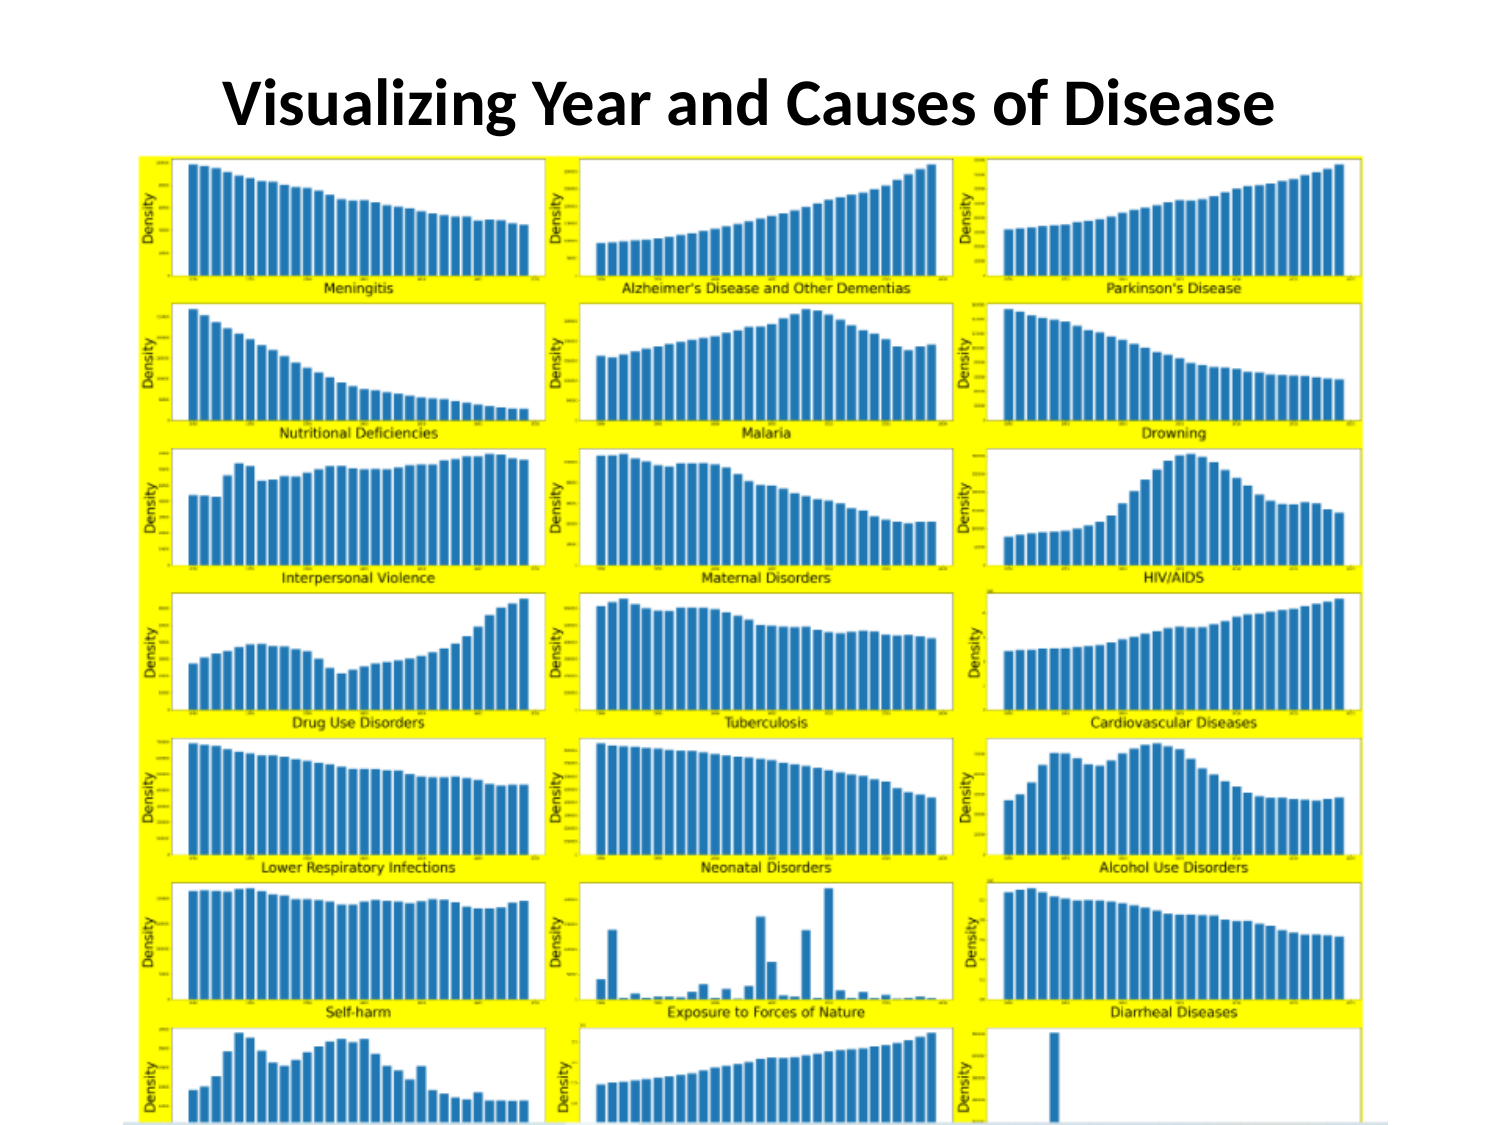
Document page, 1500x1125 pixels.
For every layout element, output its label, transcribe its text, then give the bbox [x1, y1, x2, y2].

title Visualizing Year and Causes of Disease [75, 45, 1425, 233]
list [123, 154, 1389, 1125]
